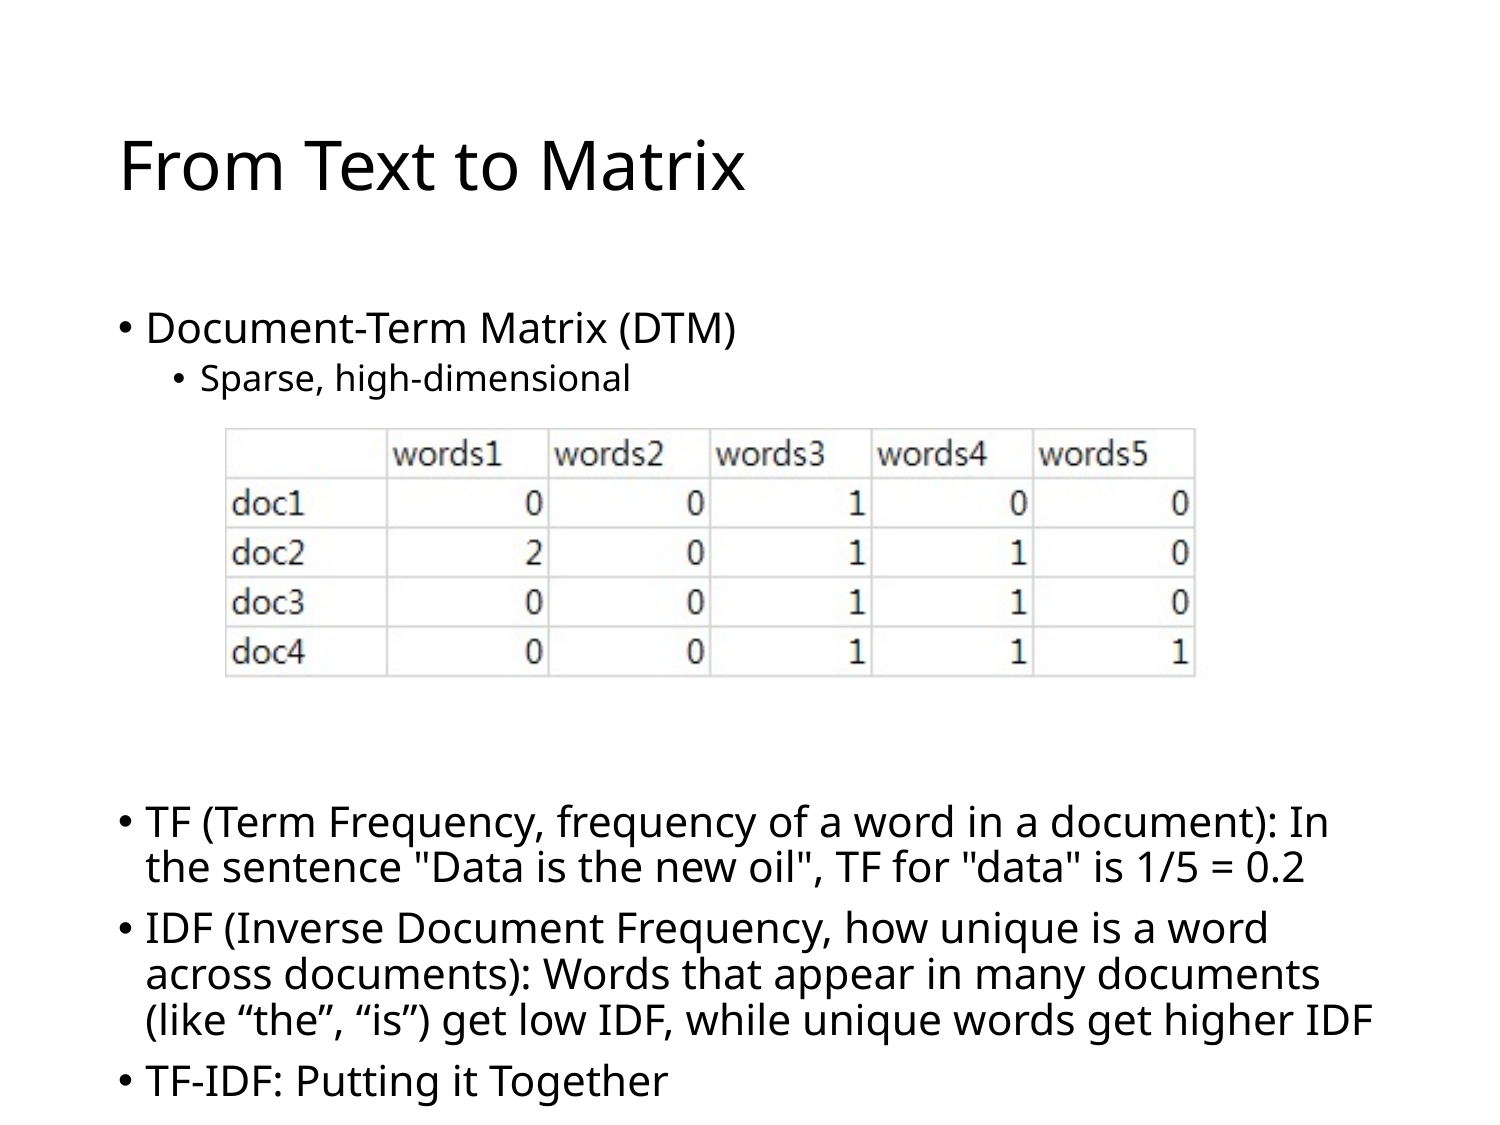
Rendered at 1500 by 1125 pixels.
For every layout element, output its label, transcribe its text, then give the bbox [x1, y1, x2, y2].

picture [224, 428, 1276, 679]
title From Text to Matrix [103, 59, 1397, 278]
list Document-Term Matrix (DTM) Sparse, high-dimensional TF (Term Frequency, frequency of a word in a document): In the sentence "Data is the new oil", TF for "data" is 1/5 = 0.2 IDF (Inverse Document Frequency, how unique is a word across documents): Words that appear in many documents (like “the”, “is”) get low IDF, while unique words get higher IDF TF-IDF: Putting it Together [103, 299, 1397, 1125]
